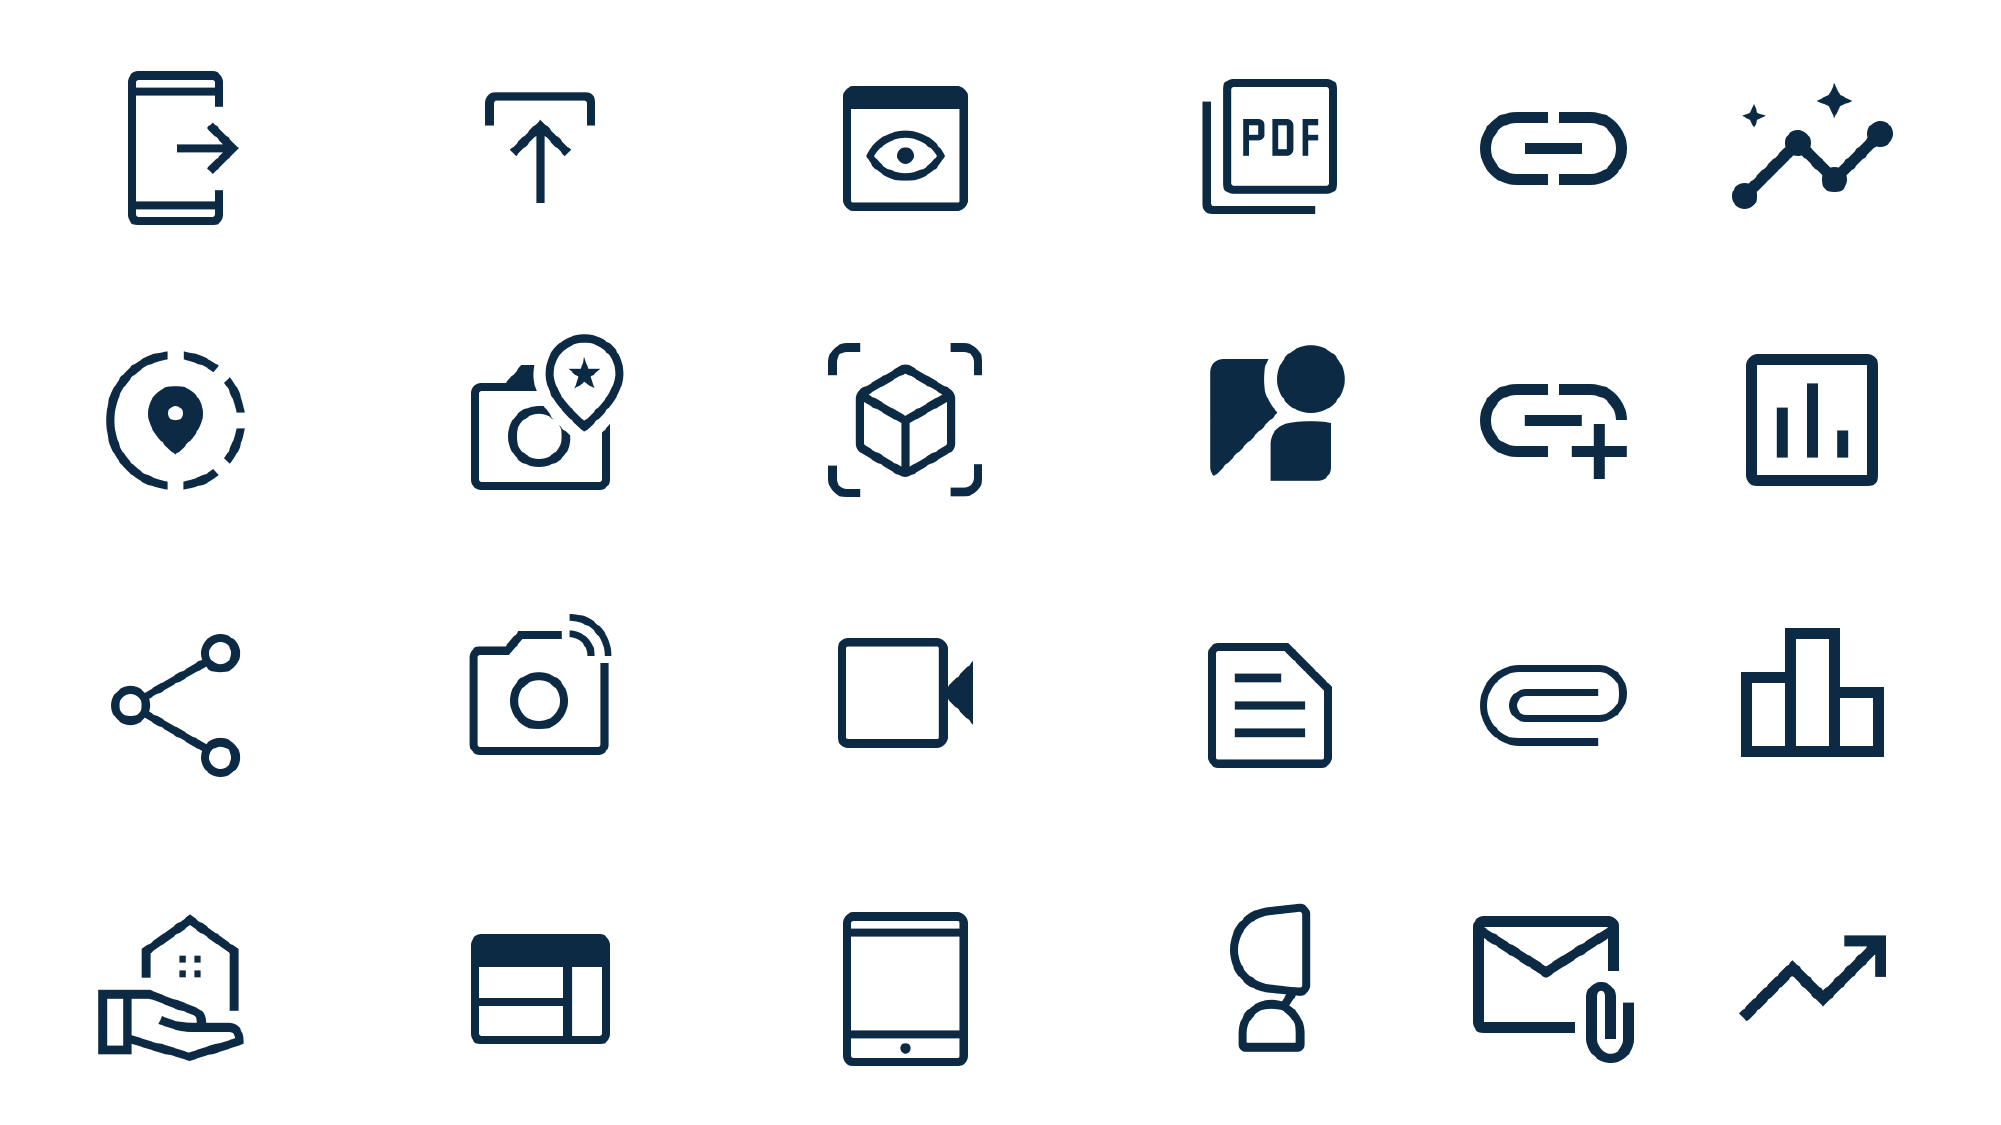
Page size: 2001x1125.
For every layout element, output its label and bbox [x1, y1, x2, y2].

picture [87, 617, 263, 793]
picture [1465, 617, 1641, 793]
picture [1724, 332, 1900, 508]
picture [1465, 901, 1641, 1077]
picture [1182, 60, 1358, 236]
picture [1724, 60, 1900, 236]
picture [817, 605, 993, 781]
picture [87, 901, 263, 1077]
picture [1724, 889, 1900, 1065]
picture [1465, 332, 1641, 508]
picture [452, 605, 628, 781]
picture [1182, 617, 1358, 793]
picture [817, 901, 993, 1077]
picture [1465, 60, 1641, 236]
picture [452, 901, 628, 1077]
picture [817, 60, 993, 236]
picture [452, 60, 628, 236]
picture [1182, 889, 1358, 1065]
picture [817, 332, 993, 508]
picture [1724, 604, 1900, 780]
picture [87, 332, 263, 508]
picture [452, 332, 628, 508]
picture [87, 60, 263, 236]
picture [1182, 332, 1358, 508]
